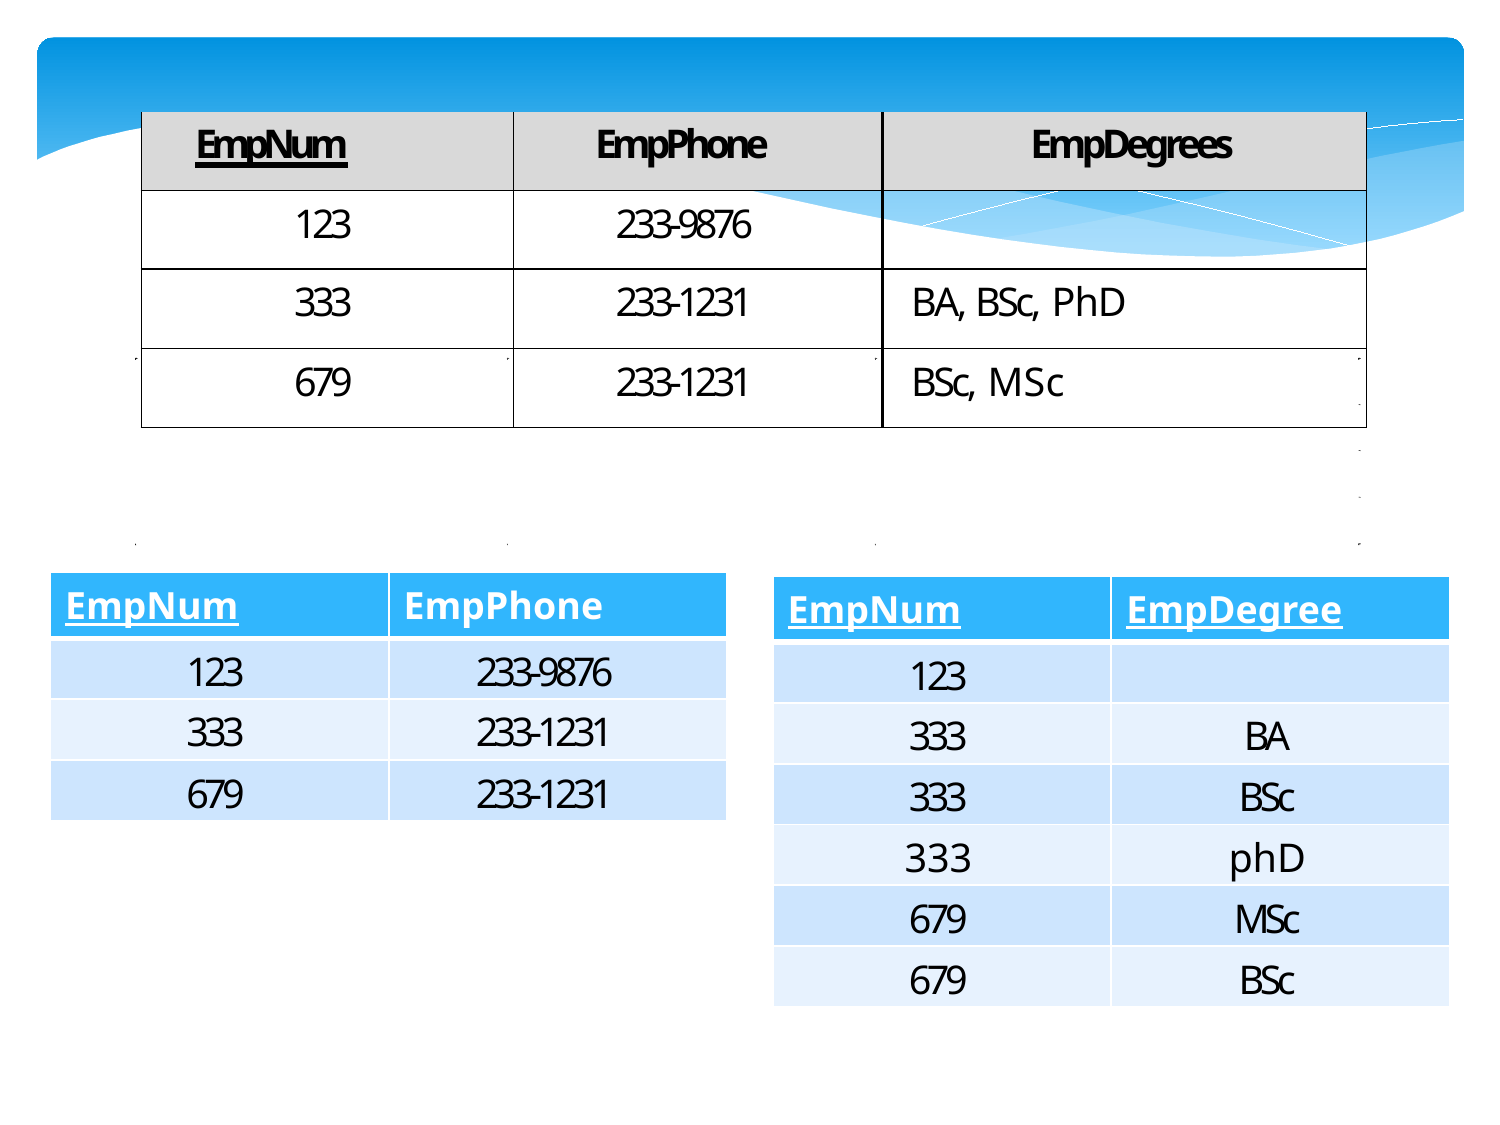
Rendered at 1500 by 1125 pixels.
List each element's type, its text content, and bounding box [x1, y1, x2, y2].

table_cell 333 [774, 704, 1110, 763]
table_cell BA, BSc, PhD [884, 270, 1366, 348]
table_cell 233-1231 [514, 349, 881, 427]
table_header EmpNum [51, 573, 388, 636]
table_cell 679 [142, 349, 513, 427]
table_header EmpPhone [390, 573, 726, 636]
table_header EmpNum [142, 112, 513, 190]
table_cell 333 [774, 825, 1110, 884]
table_cell [884, 191, 1366, 268]
table_header EmpDegree [1112, 577, 1449, 639]
table_cell BSc [1112, 765, 1449, 824]
table_cell 123 [142, 191, 513, 268]
table_cell 233-1231 [390, 761, 726, 820]
table_cell 679 [51, 761, 388, 820]
table_cell BSc, MSc [884, 349, 1366, 427]
table_header EmpNum [774, 577, 1110, 639]
table_cell BA [1112, 704, 1449, 763]
table_cell 233-1231 [390, 700, 726, 759]
table_cell 233-9876 [514, 191, 881, 268]
table_cell 679 [774, 947, 1110, 1006]
table_cell MSc [1112, 886, 1449, 945]
table_header EmpDegrees [884, 112, 1366, 190]
table_cell 333 [51, 700, 388, 759]
table_cell phD [1112, 825, 1449, 884]
table_cell 233-9876 [390, 641, 726, 698]
table_header EmpPhone [514, 112, 881, 190]
table_cell 333 [774, 765, 1110, 824]
table_cell 123 [774, 645, 1110, 702]
table_cell 333 [142, 270, 513, 348]
table_cell 233-1231 [514, 270, 881, 348]
table_cell BSc [1112, 947, 1449, 1006]
table_cell [1112, 645, 1449, 702]
table_cell 123 [51, 641, 388, 698]
table_cell 679 [774, 886, 1110, 945]
